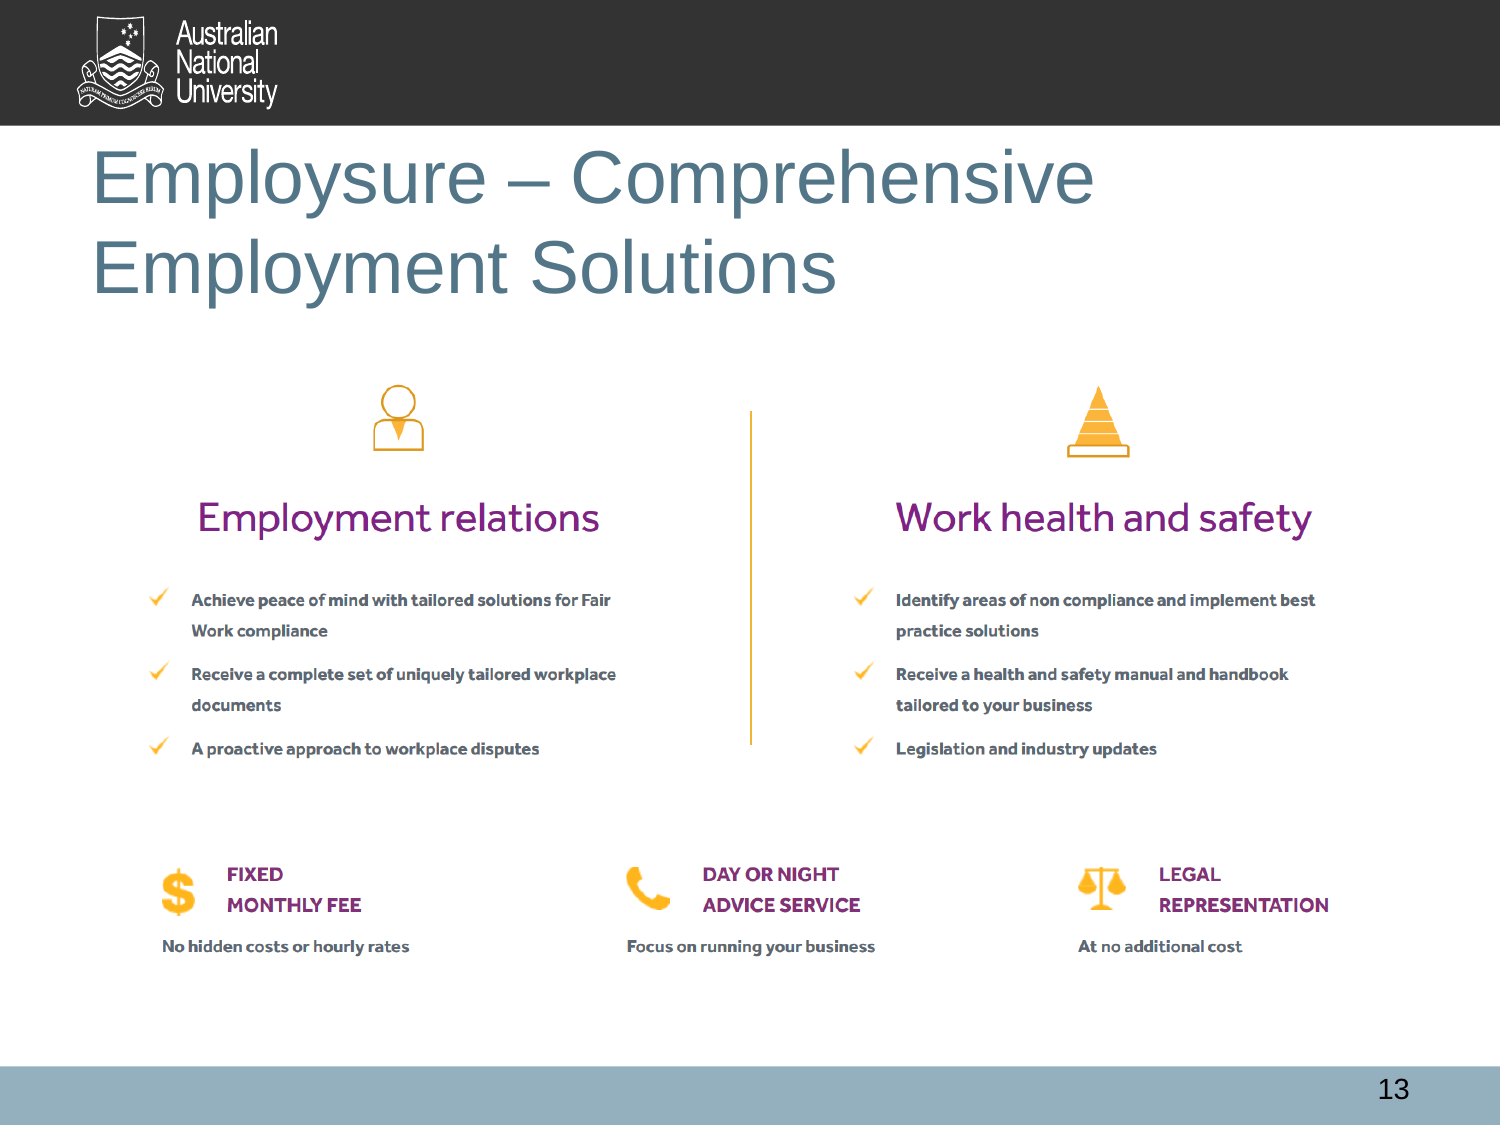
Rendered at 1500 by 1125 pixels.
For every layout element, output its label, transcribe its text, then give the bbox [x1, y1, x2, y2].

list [74, 327, 1426, 992]
slide_number 13 [1328, 1062, 1425, 1098]
title Employsure – Comprehensive Employment Solutions [76, 125, 1427, 313]
